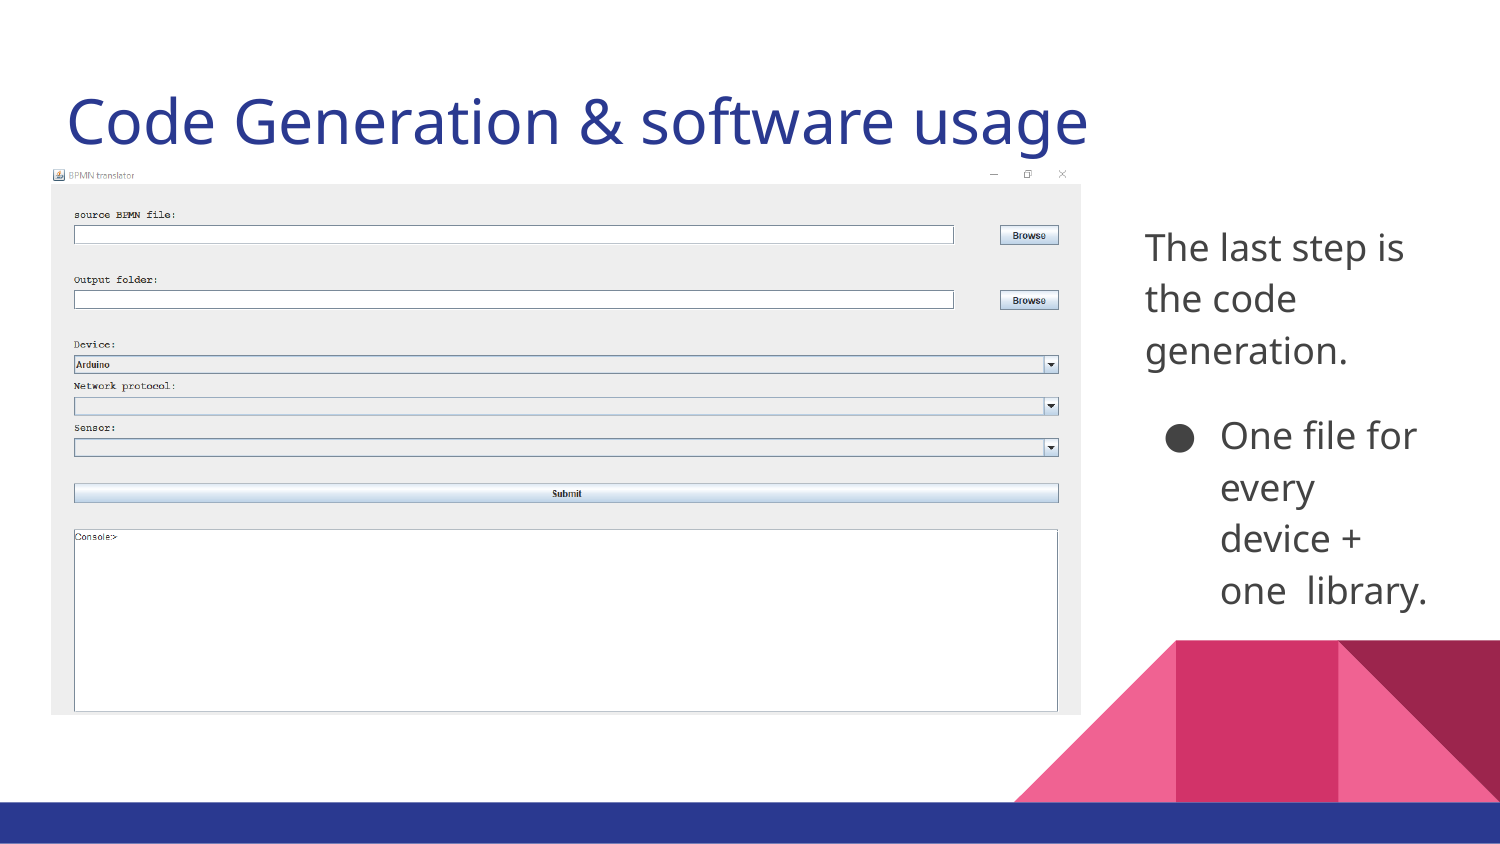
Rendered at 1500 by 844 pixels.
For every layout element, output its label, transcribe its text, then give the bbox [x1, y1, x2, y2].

title Code Generation & software usage [51, 67, 1449, 167]
picture [50, 166, 1081, 715]
list The last step is the code generation. One file for every device + one library. [1129, 201, 1449, 750]
